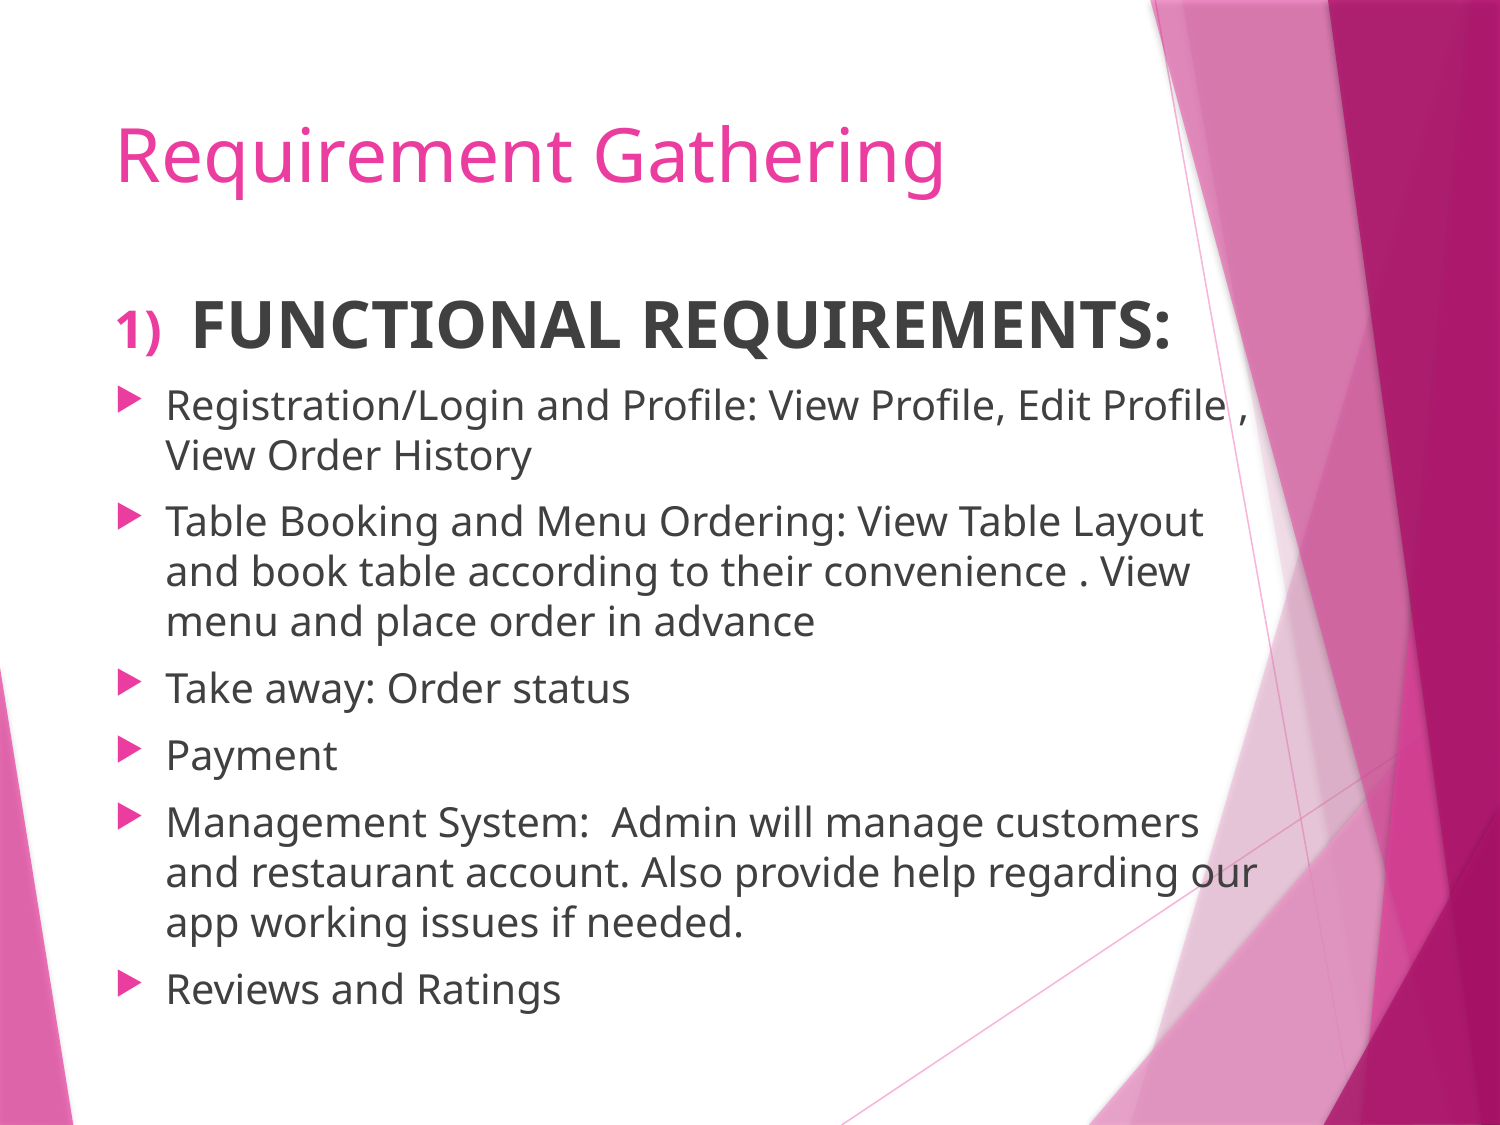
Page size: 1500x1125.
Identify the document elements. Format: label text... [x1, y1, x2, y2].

title Requirement Gathering [99, 99, 1142, 275]
list FUNCTIONAL REQUIREMENTS: Registration/Login and Profile: View Profile, Edit Profile , View Order History Table Booking and Menu Ordering: View Table Layout and book table according to their convenience . View menu and place order in advance Take away: Order status Payment Management System: Admin will manage customers and restaurant account. Also provide help regarding our app working issues if needed. Reviews and Ratings [99, 275, 1300, 1029]
